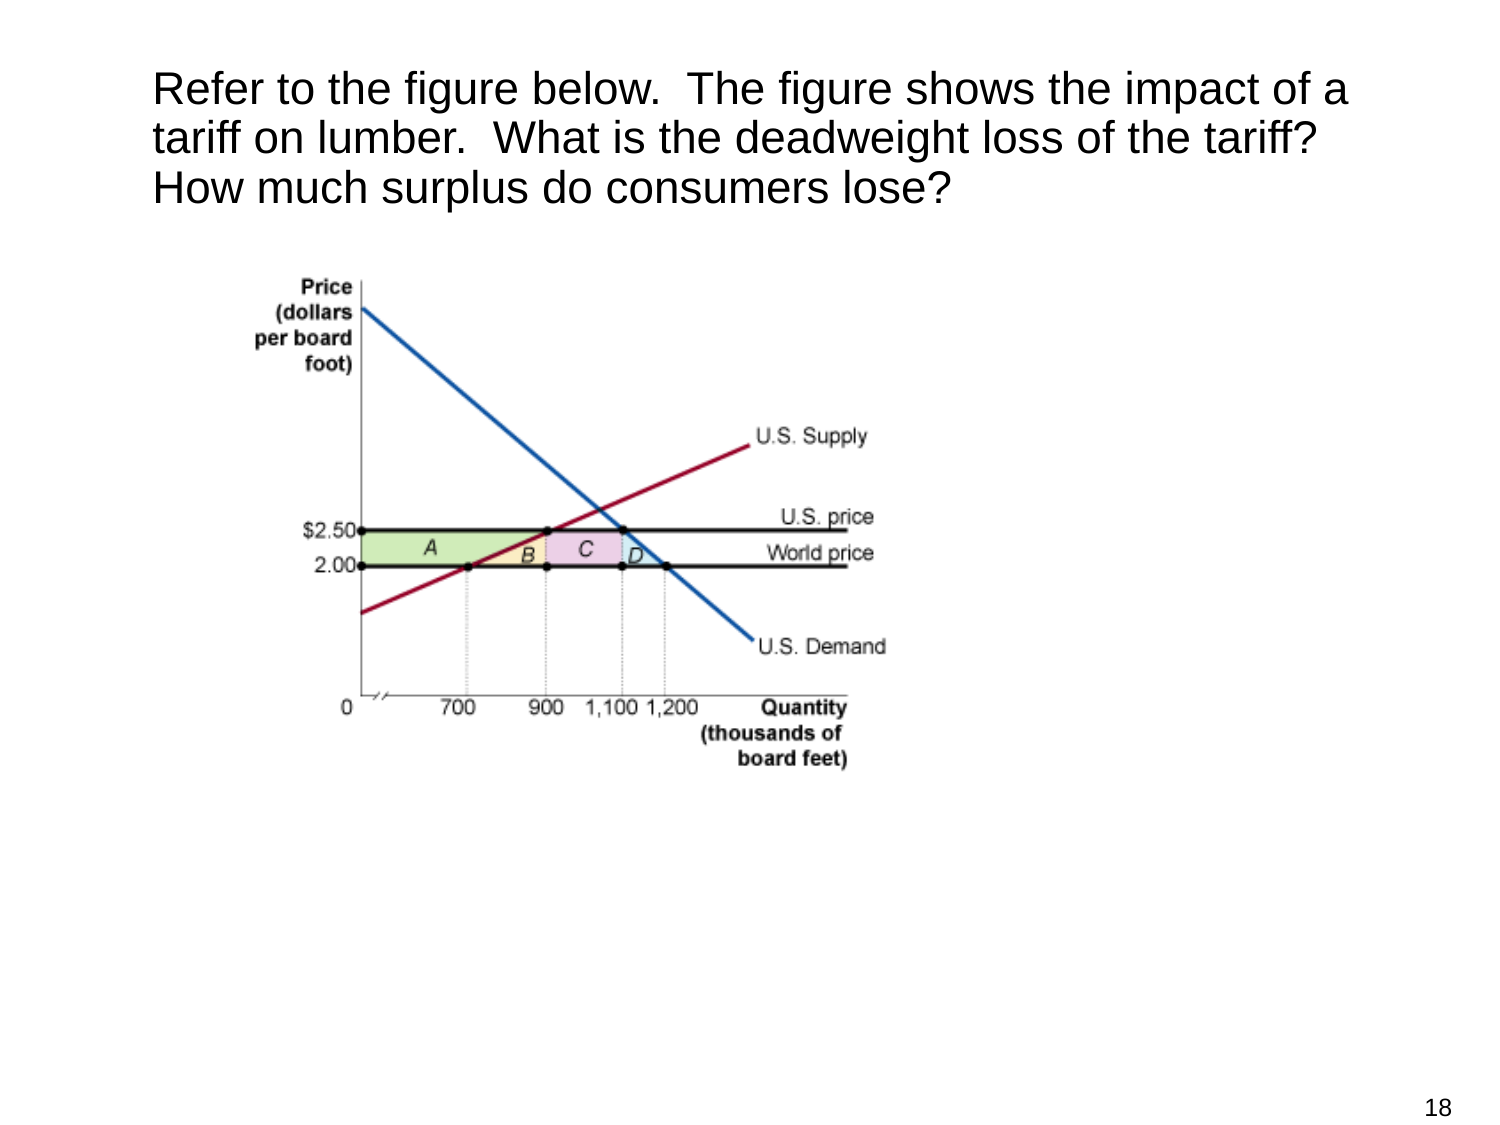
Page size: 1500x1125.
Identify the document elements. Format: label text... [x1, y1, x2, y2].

title Refer to the figure below. The figure shows the impact of a tariff on lumber. What is the deadweight loss of the tariff? How much surplus do consumers lose? [137, 45, 1425, 233]
picture [249, 264, 895, 782]
